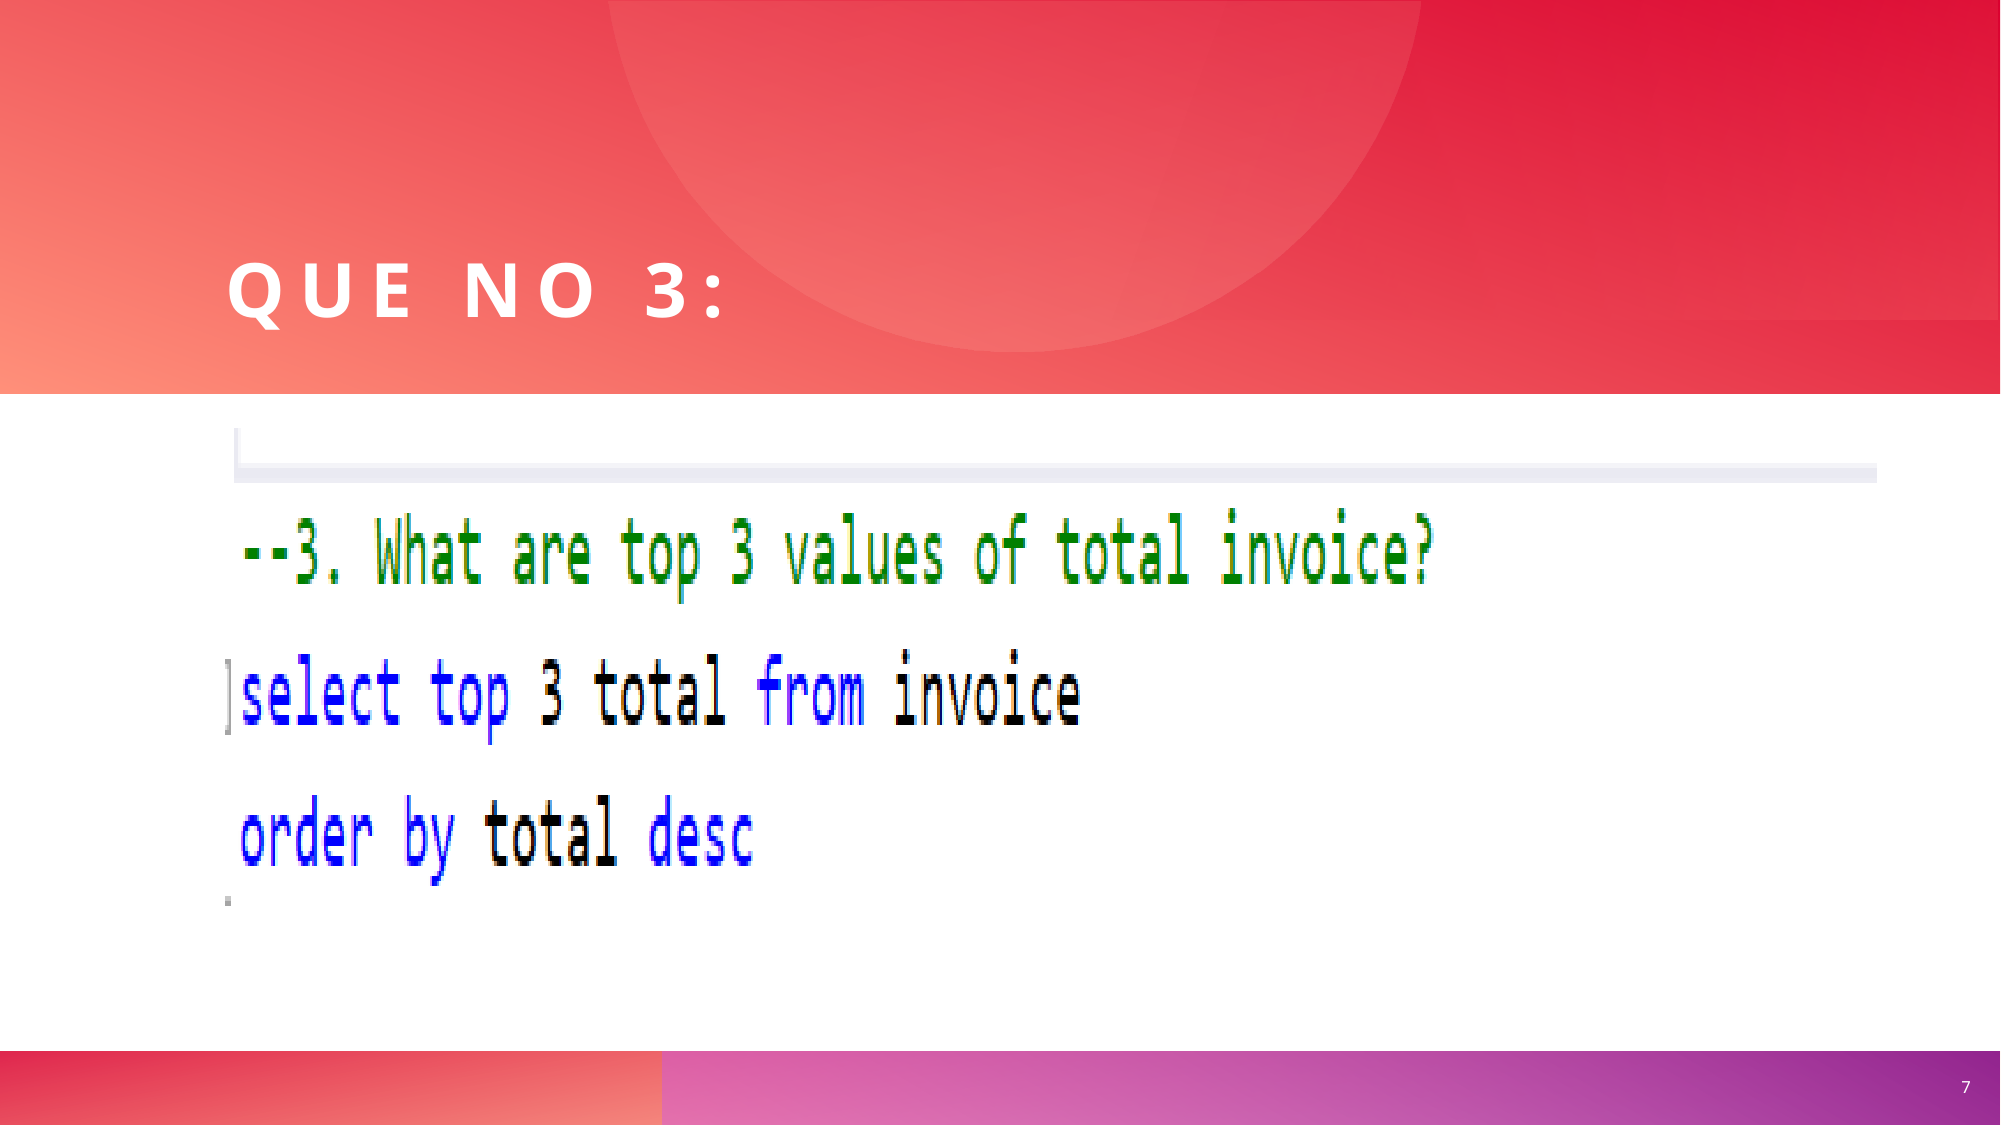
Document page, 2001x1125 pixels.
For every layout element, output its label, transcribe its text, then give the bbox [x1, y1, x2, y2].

slide_number 7 [1913, 1051, 1986, 1125]
picture [224, 428, 1877, 952]
title Que no 3: [225, 130, 1905, 333]
